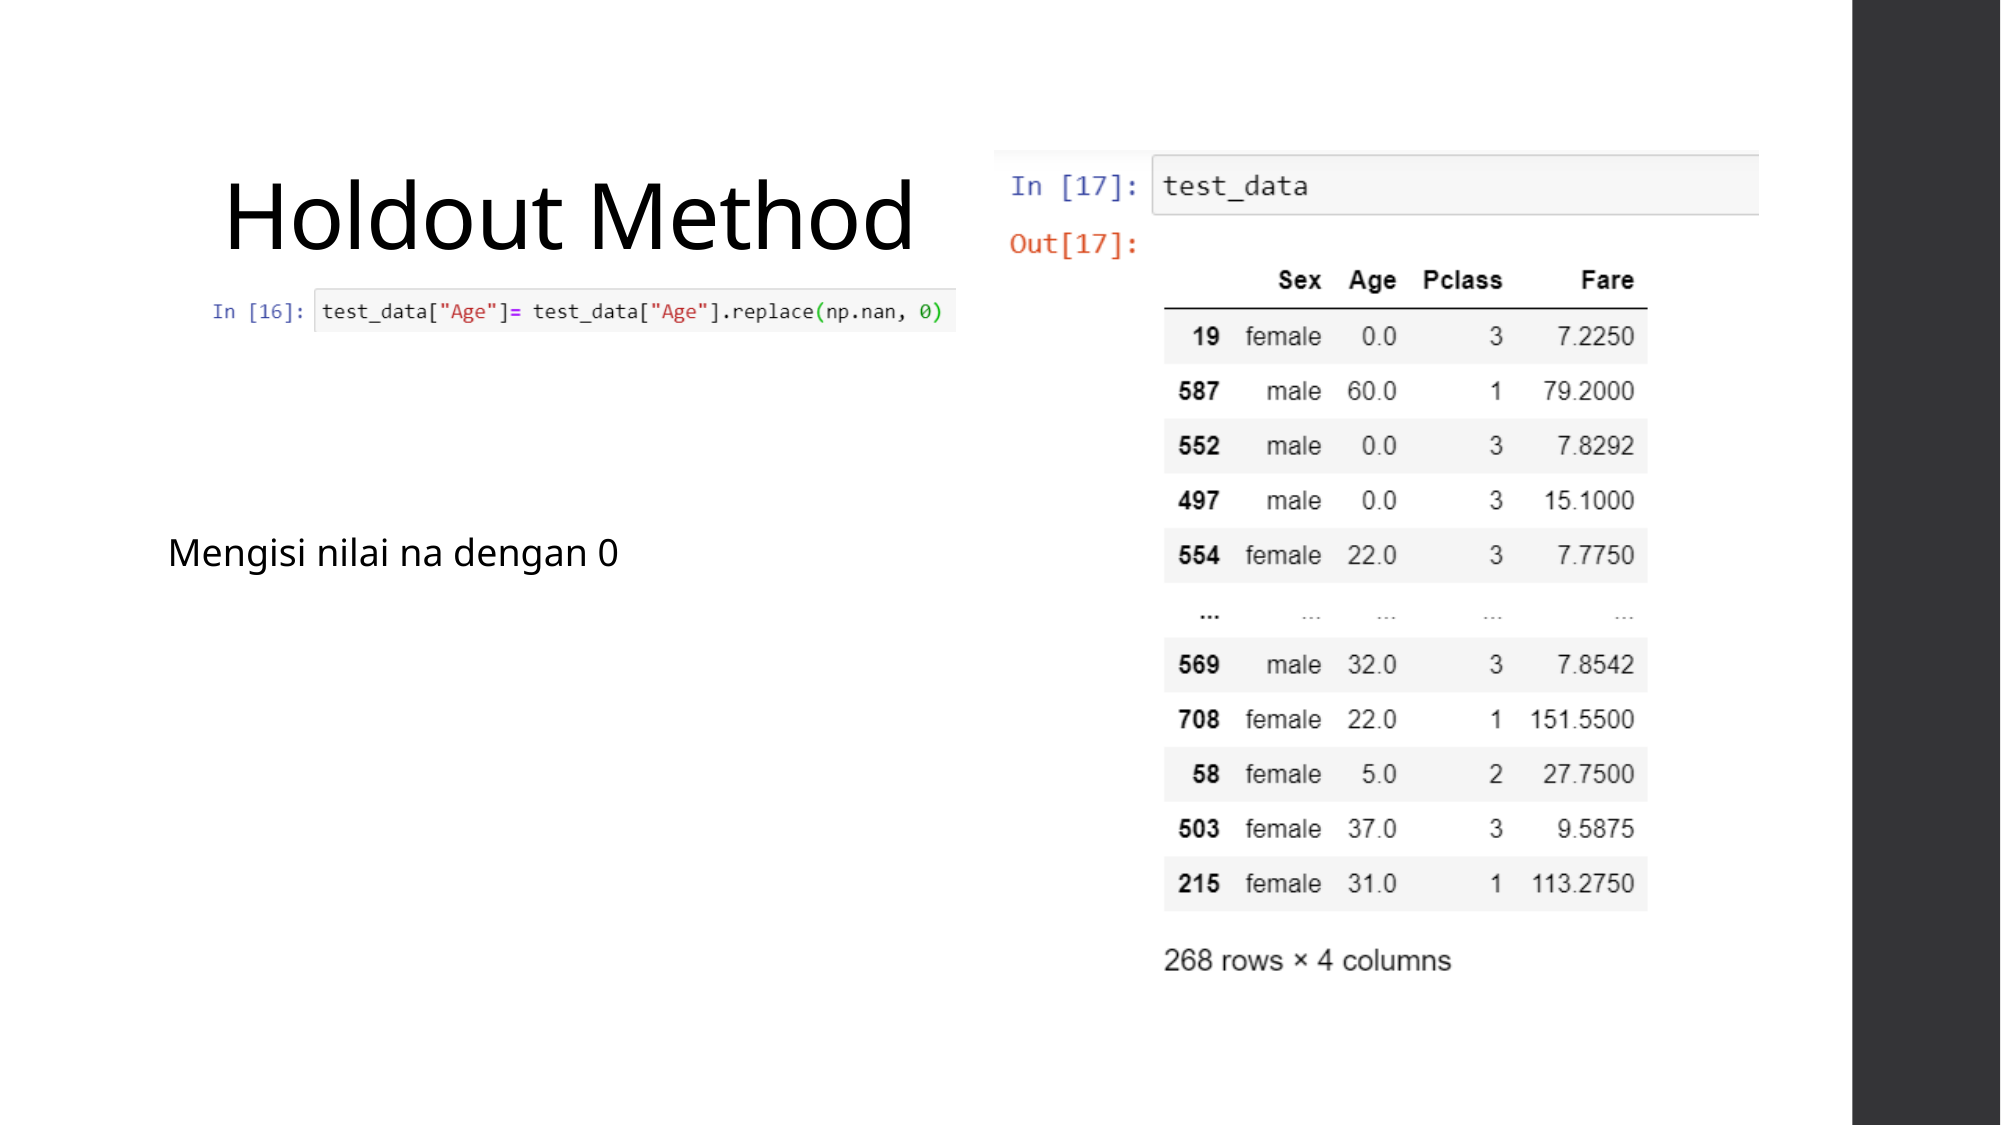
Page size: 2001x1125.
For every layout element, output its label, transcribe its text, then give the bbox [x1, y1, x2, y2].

picture [993, 149, 1759, 999]
text_box Mengisi nilai na dengan 0 [153, 521, 635, 581]
picture [206, 277, 956, 332]
title Holdout Method [206, 60, 1797, 278]
